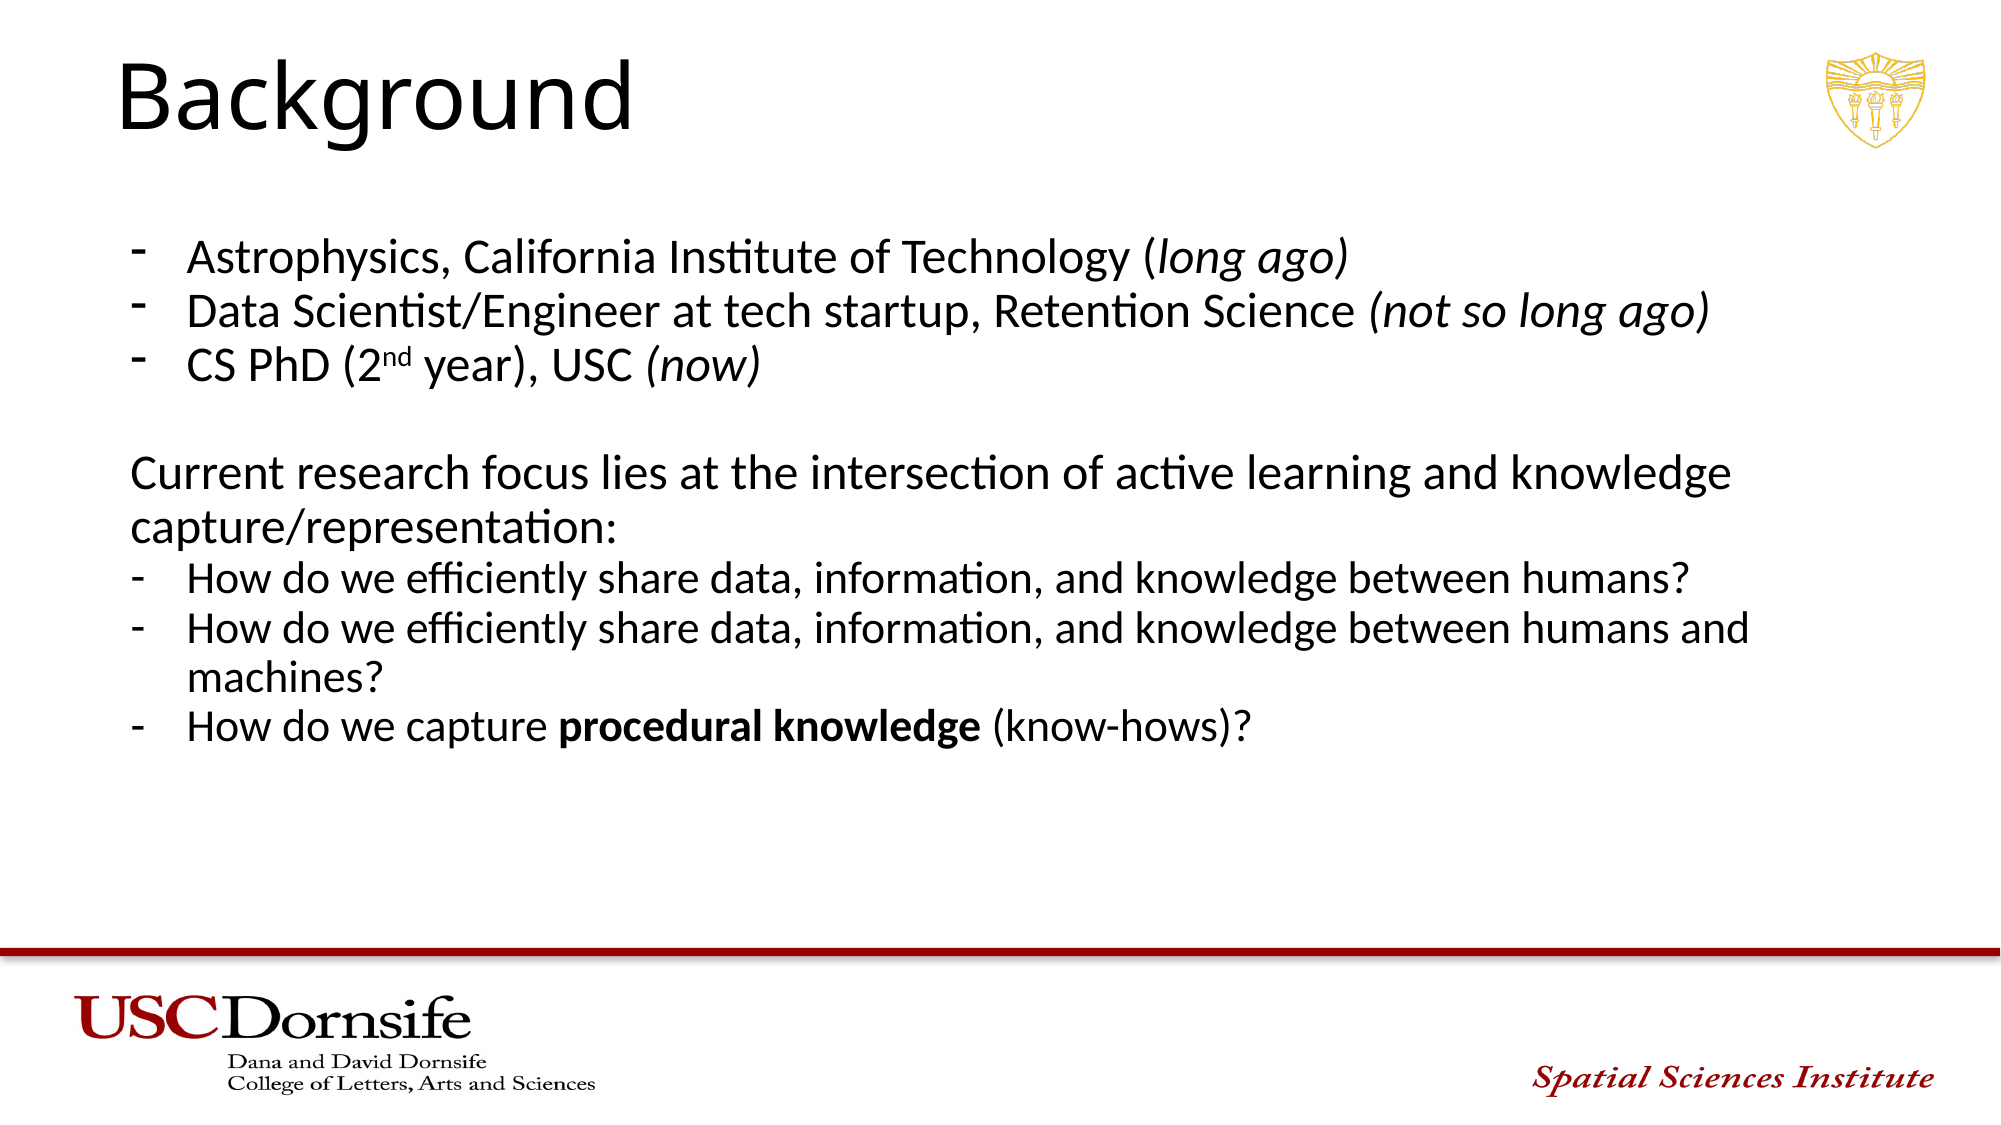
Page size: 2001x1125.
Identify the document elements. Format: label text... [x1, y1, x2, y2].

title Background [99, 15, 1900, 186]
list Astrophysics, California Institute of Technology (long ago) Data Scientist/Engineer at tech startup, Retention Science (not so long ago) CS PhD (2nd year), USC (now) Current research focus lies at the intersection of active learning and knowledge capture/representation: How do we efficiently share data, information, and knowledge between humans? How do we efficiently share data, information, and knowledge between humans and machines? How do we capture procedural knowledge (know-hows)? [115, 222, 1916, 818]
picture [1900, 39, 1958, 162]
picture [62, 975, 603, 1110]
picture [1530, 1060, 1934, 1110]
